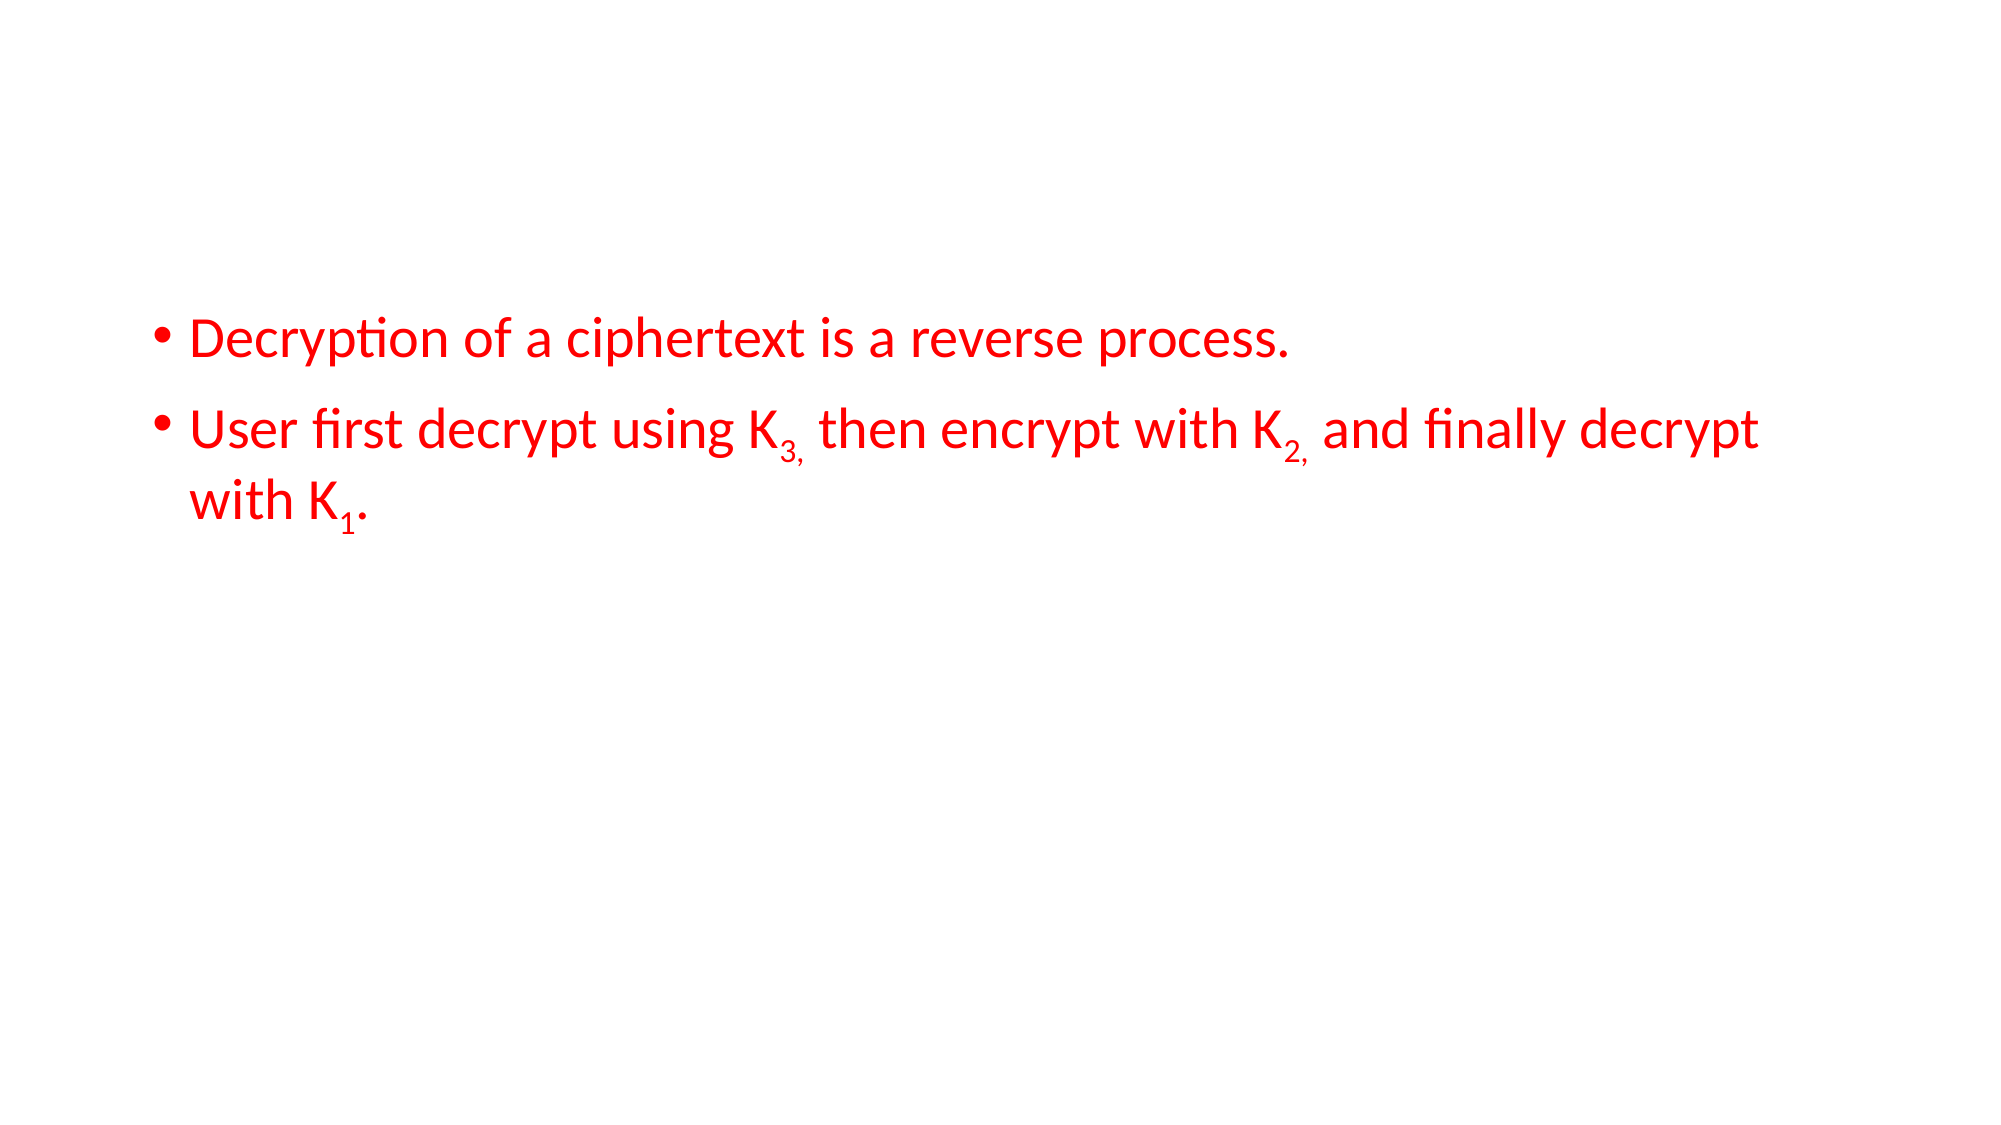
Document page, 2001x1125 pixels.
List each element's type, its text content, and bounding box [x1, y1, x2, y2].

list Decryption of a ciphertext is a reverse process. User first decrypt using K3, then encrypt with K2, and finally decrypt with K1. [137, 299, 1863, 1014]
